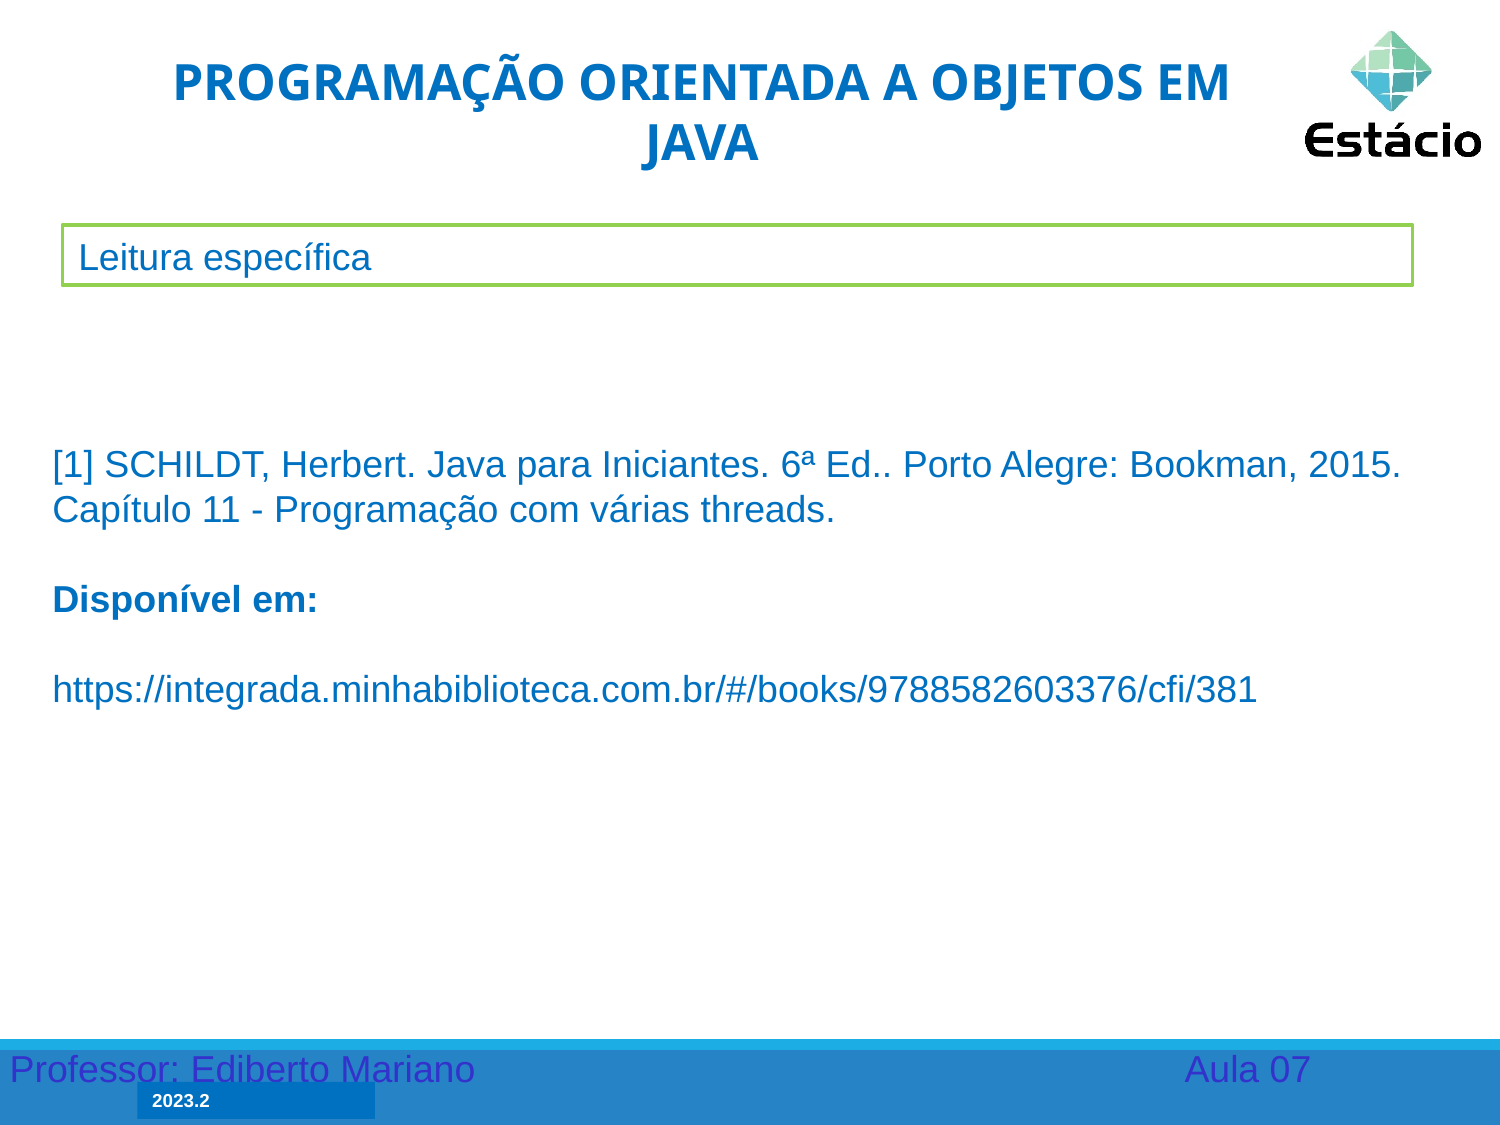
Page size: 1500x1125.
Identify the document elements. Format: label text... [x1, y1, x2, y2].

text_box PROGRAMAÇÃO ORIENTADA A OBJETOS EM JAVA [155, 99, 1250, 179]
text_box [1] SCHILDT, Herbert. Java para Iniciantes. 6ª Ed.. Porto Alegre: Bookman, 2015. Capítulo 11 - Programação com várias threads. Disponível em: https://integrada.minhabiblioteca.com.br/#/books/9788582603376/cfi/381 [37, 432, 1450, 718]
text_box Leitura específica [62, 224, 1413, 286]
picture [1305, 29, 1481, 157]
